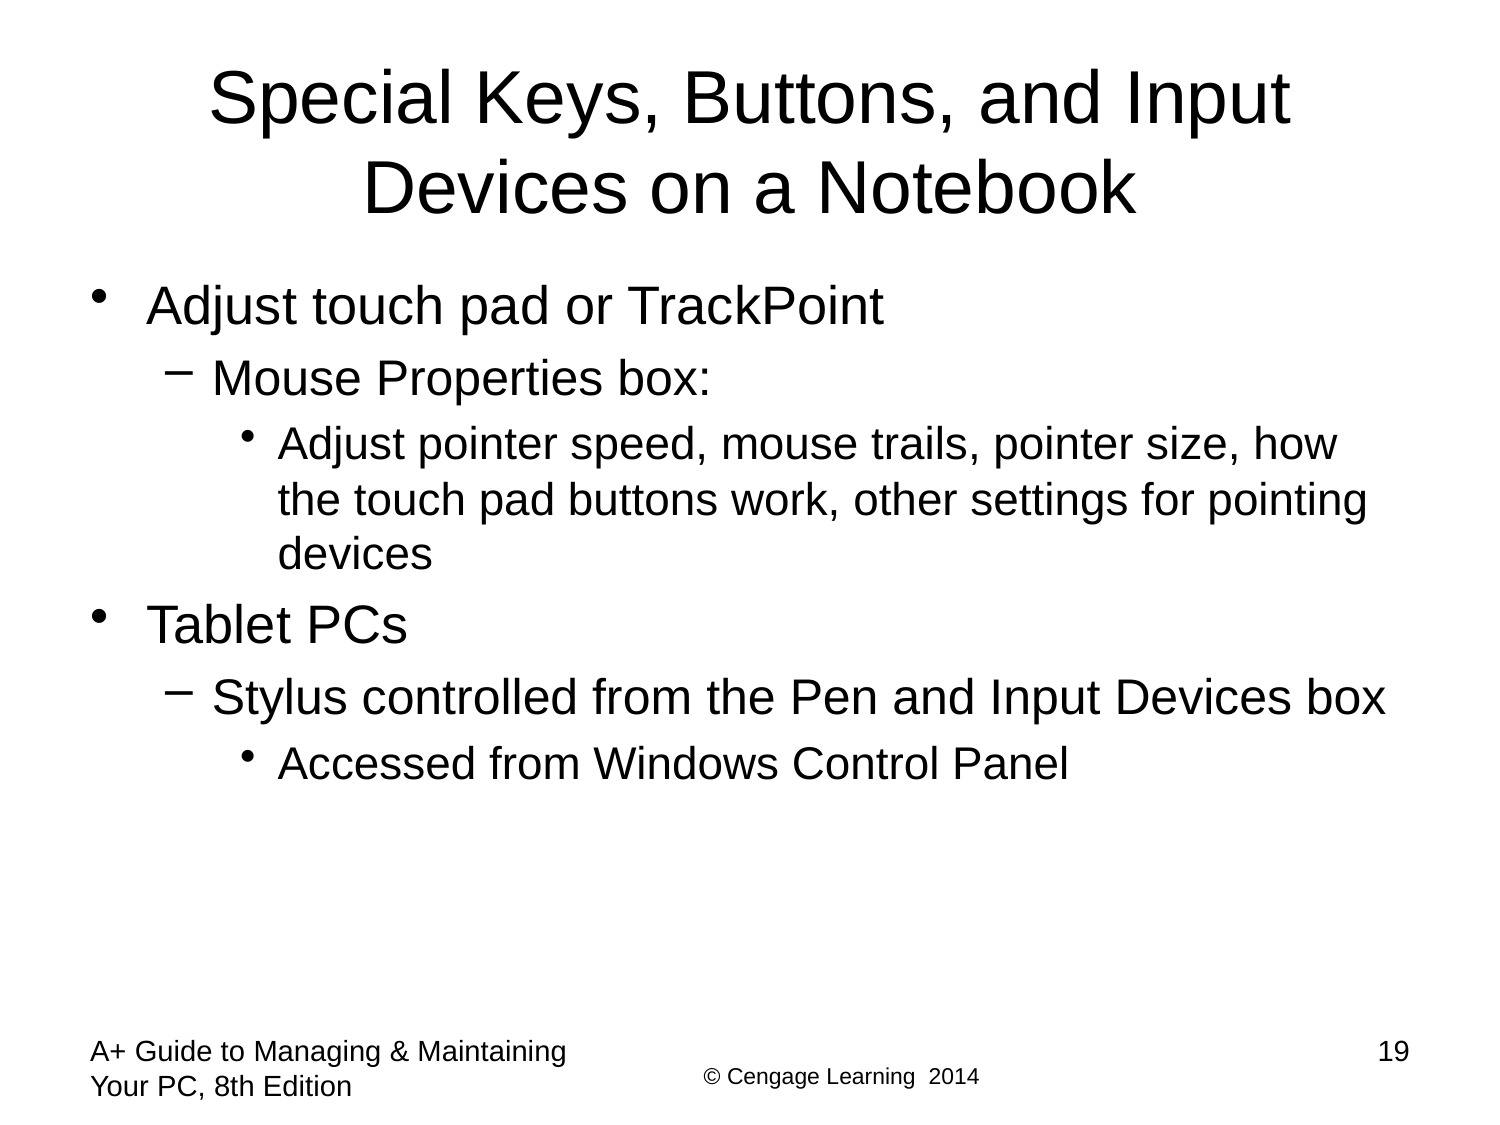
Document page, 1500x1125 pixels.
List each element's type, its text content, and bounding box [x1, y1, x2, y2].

title Special Keys, Buttons, and Input Devices on a Notebook [75, 45, 1425, 233]
footer A+ Guide to Managing & Maintaining Your PC, 8th Edition [74, 1024, 638, 1103]
list Adjust touch pad or TrackPoint Mouse Properties box: Adjust pointer speed, mouse trails, pointer size, how the touch pad buttons work, other settings for pointing devices Tablet PCs Stylus controlled from the Pen and Input Devices box Accessed from Windows Control Panel [75, 262, 1425, 1005]
slide_number 19 [1074, 1024, 1426, 1103]
